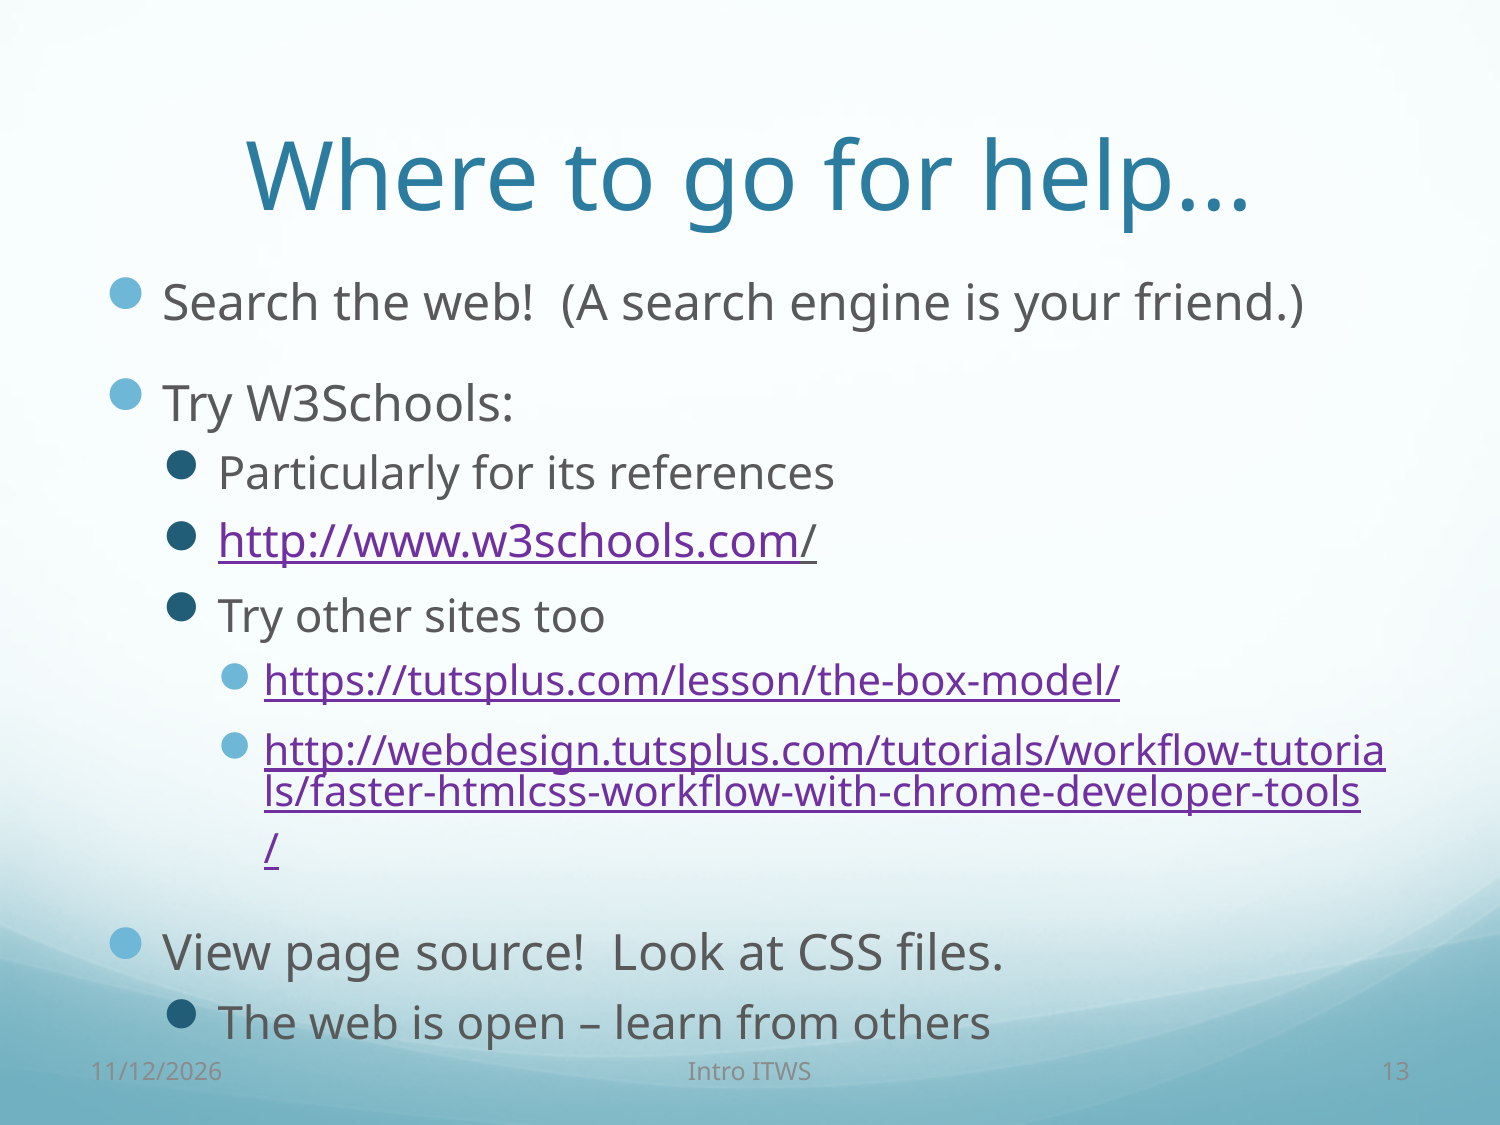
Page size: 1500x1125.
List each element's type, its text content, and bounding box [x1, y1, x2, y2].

list Search the web! (A search engine is your friend.) Try W3Schools: Particularly for its references http://www.w3schools.com/ Try other sites too https://tutsplus.com/lesson/the-box-model/ http://webdesign.tutsplus.com/tutorials/workflow-tutorials/faster-htmlcss-workflow-with-chrome-developer-tools/ View page source! Look at CSS files. The web is open – learn from others [89, 262, 1410, 976]
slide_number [75, 1042, 425, 1103]
slide_number 13 [1074, 1042, 1425, 1103]
title Where to go for help... [89, 17, 1410, 238]
footer Intro ITWS [512, 1042, 988, 1103]
